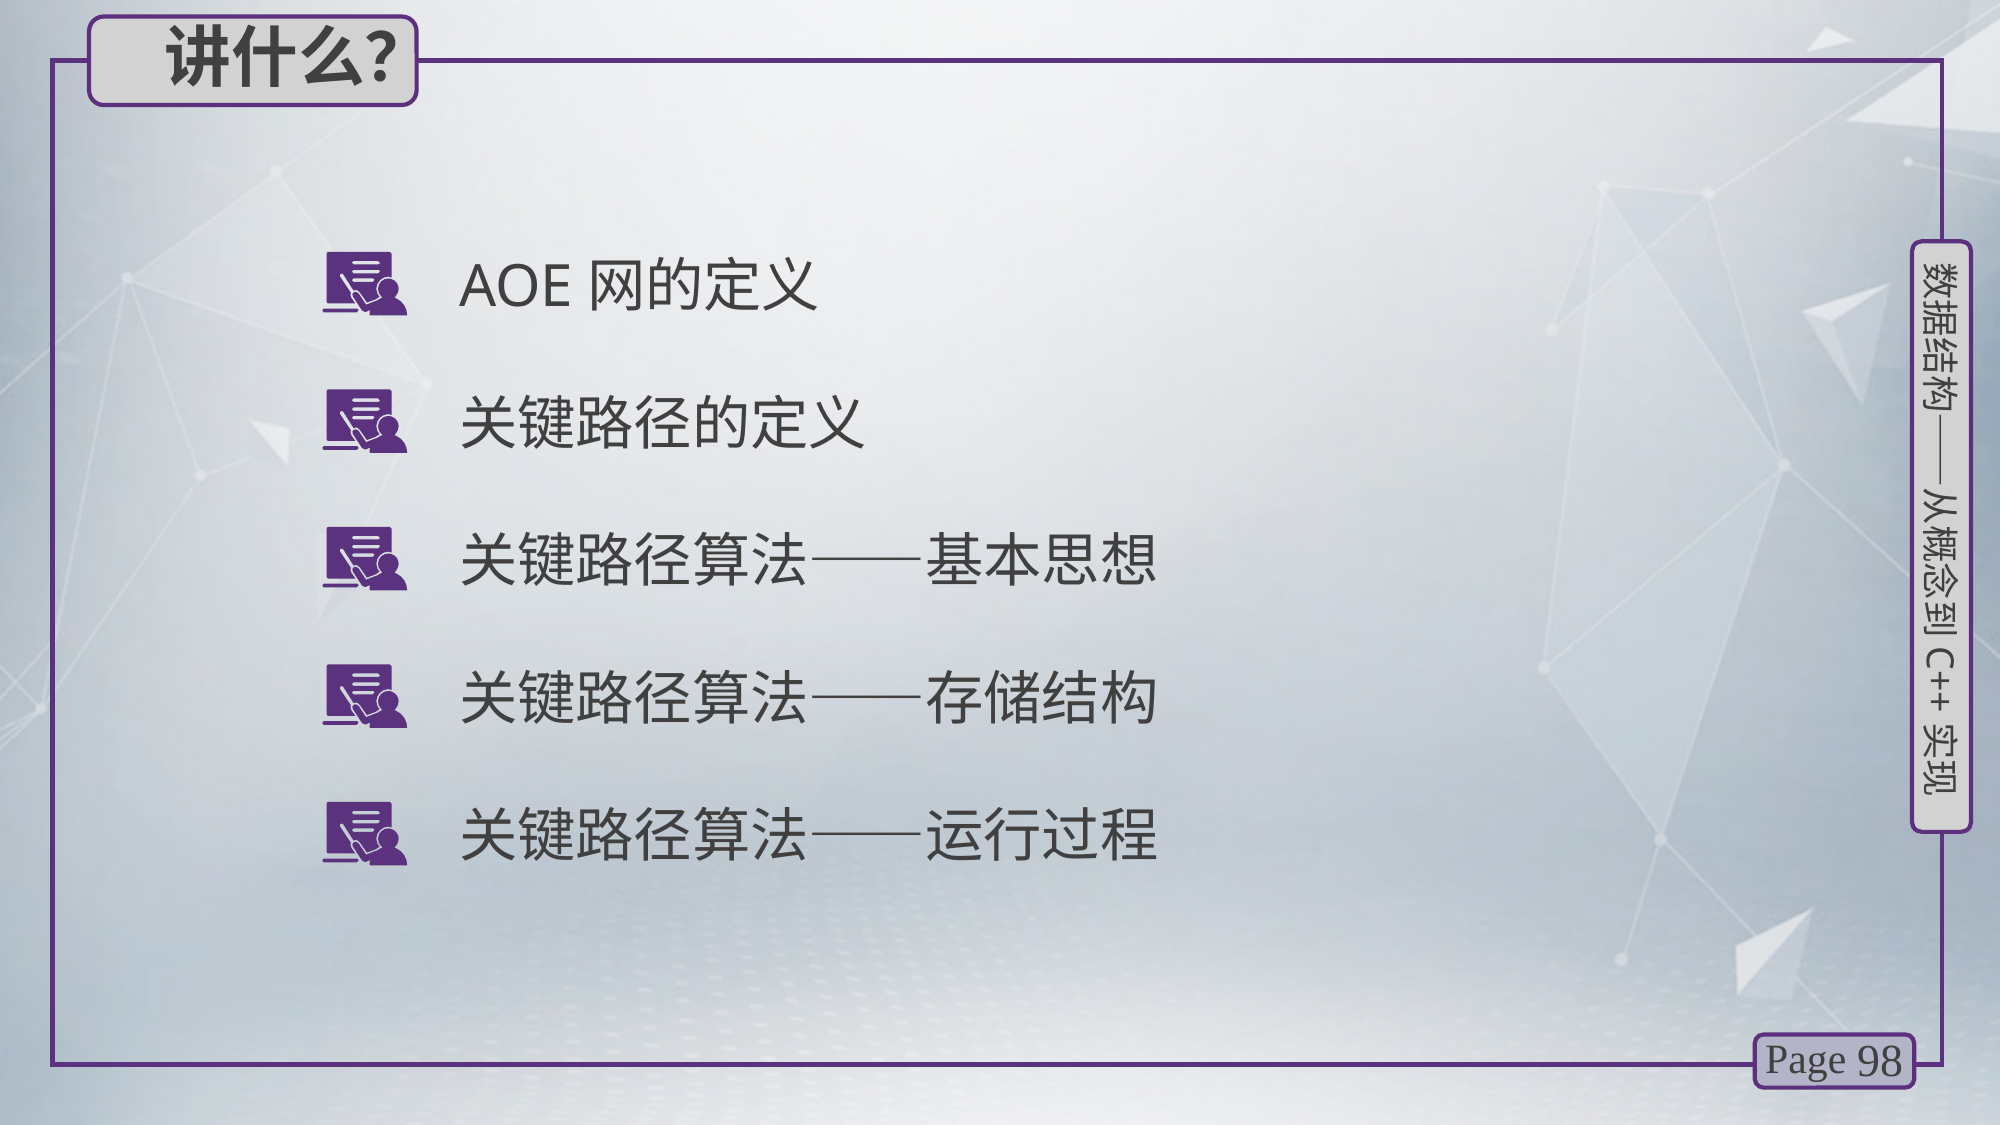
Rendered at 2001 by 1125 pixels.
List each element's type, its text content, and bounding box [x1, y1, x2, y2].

text_box AOE网的定义 [444, 241, 1483, 326]
text_box 讲什么？ [122, 7, 408, 103]
text_box [88, 15, 418, 107]
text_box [322, 664, 408, 728]
text_box 关键路径算法——运行过程 [444, 791, 1483, 876]
text_box 关键路径算法——基本思想 [444, 516, 1483, 601]
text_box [322, 526, 408, 591]
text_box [322, 251, 408, 316]
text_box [322, 389, 408, 453]
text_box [322, 801, 408, 866]
text_box 关键路径算法——存储结构 [444, 653, 1483, 739]
text_box 关键路径的定义 [444, 378, 1483, 464]
picture [0, 0, 2000, 1125]
